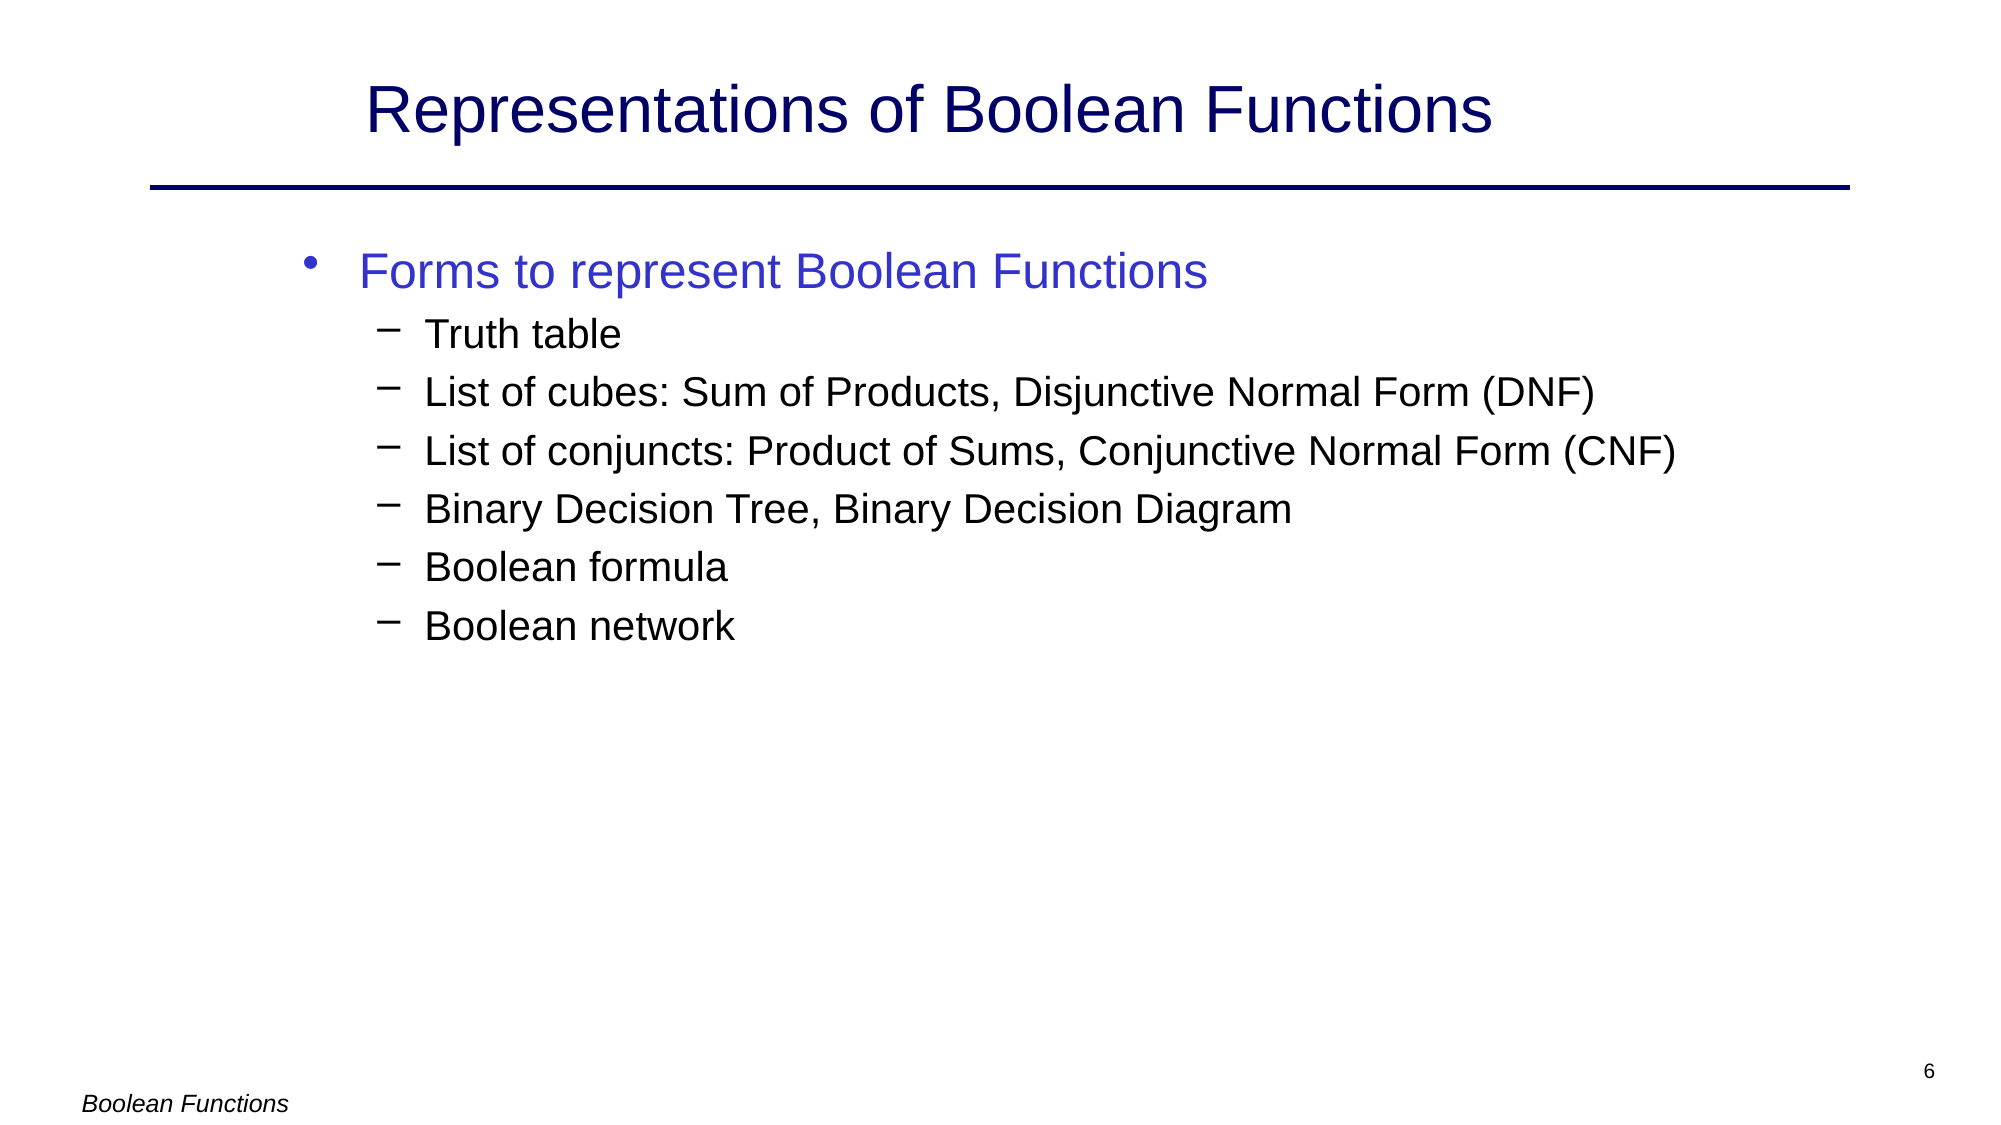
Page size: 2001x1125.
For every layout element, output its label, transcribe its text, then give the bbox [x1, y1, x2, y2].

slide_number 6 [1533, 1050, 1950, 1125]
footer Boolean Functions [66, 1050, 967, 1125]
list Forms to represent Boolean Functions Truth table List of cubes: Sum of Products, Disjunctive Normal Form (DNF) List of conjuncts: Product of Sums, Conjunctive Normal Form (CNF) Binary Decision Tree, Binary Decision Diagram Boolean formula Boolean network [287, 224, 1713, 1000]
title Representations of Boolean Functions [350, 37, 1625, 175]
